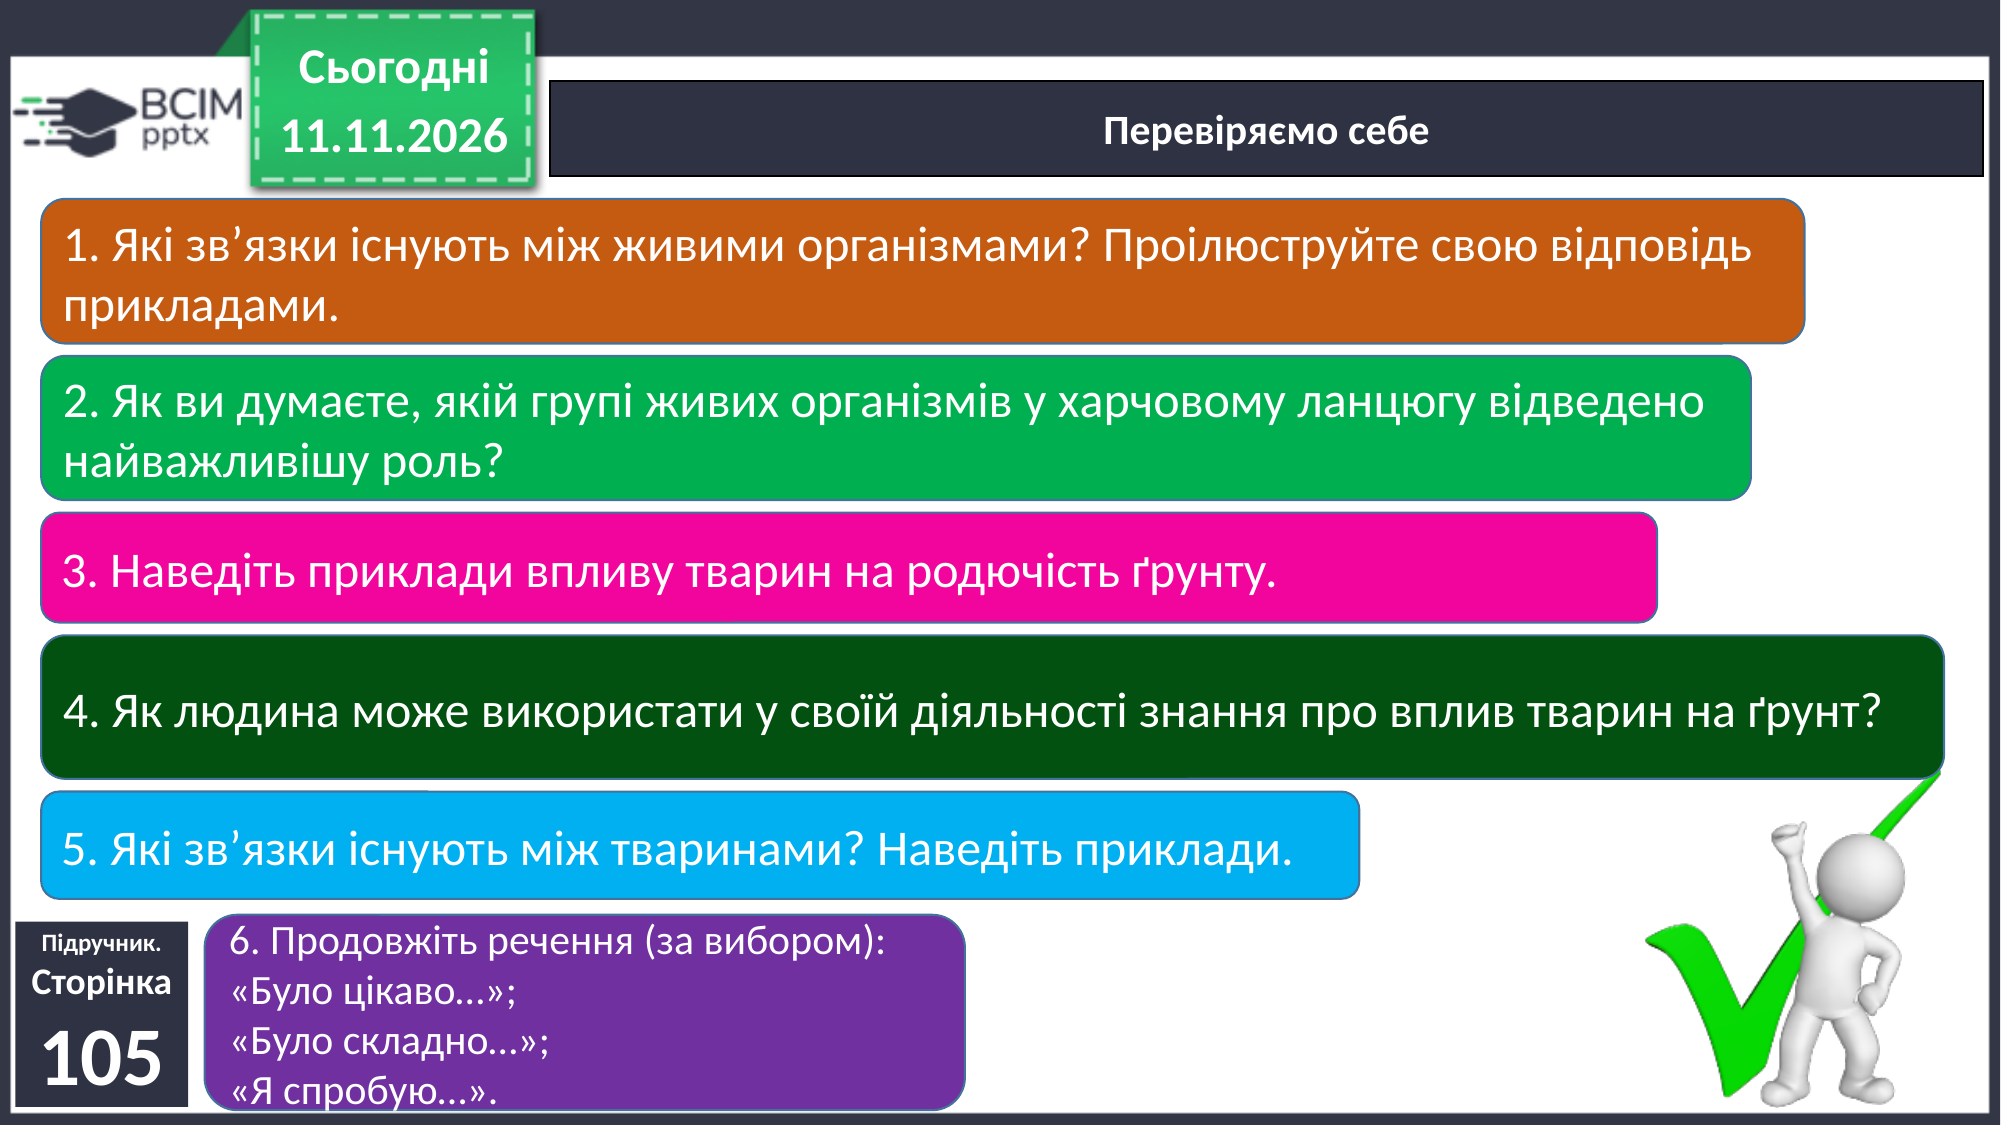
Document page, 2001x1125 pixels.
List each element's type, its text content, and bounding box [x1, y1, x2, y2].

text_box 22.04.2022 [263, 101, 524, 164]
text_box Перевіряємо себе [549, 80, 1984, 177]
text_box 2. Як ви думаєте, якій групі живих організмів у харчовому ланцюгу відведено найважливішу роль? [40, 354, 1752, 502]
text_box 1. Які зв’язки існують між живими організмами? Проілюструйте свою відповідь прикладами. [40, 197, 1806, 345]
text_box Підручник. Сторінка 105 [14, 921, 189, 1108]
text_box 4. Як людина може використати у своїй діяльності знання про вплив тварин на ґрунт? [40, 634, 1946, 780]
text_box Сьогодні [284, 26, 535, 101]
picture [0, 0, 2001, 1125]
text_box 3. Наведіть приклади впливу тварин на родючість ґрунту. [40, 511, 1659, 624]
text_box 6. Продовжіть речення (за вибором): «Було цікаво…»; «Було складно…»; «Я спробую…». [203, 913, 966, 1112]
text_box 5. Які зв’язки існують між тваринами? Наведіть приклади. [40, 790, 1361, 900]
